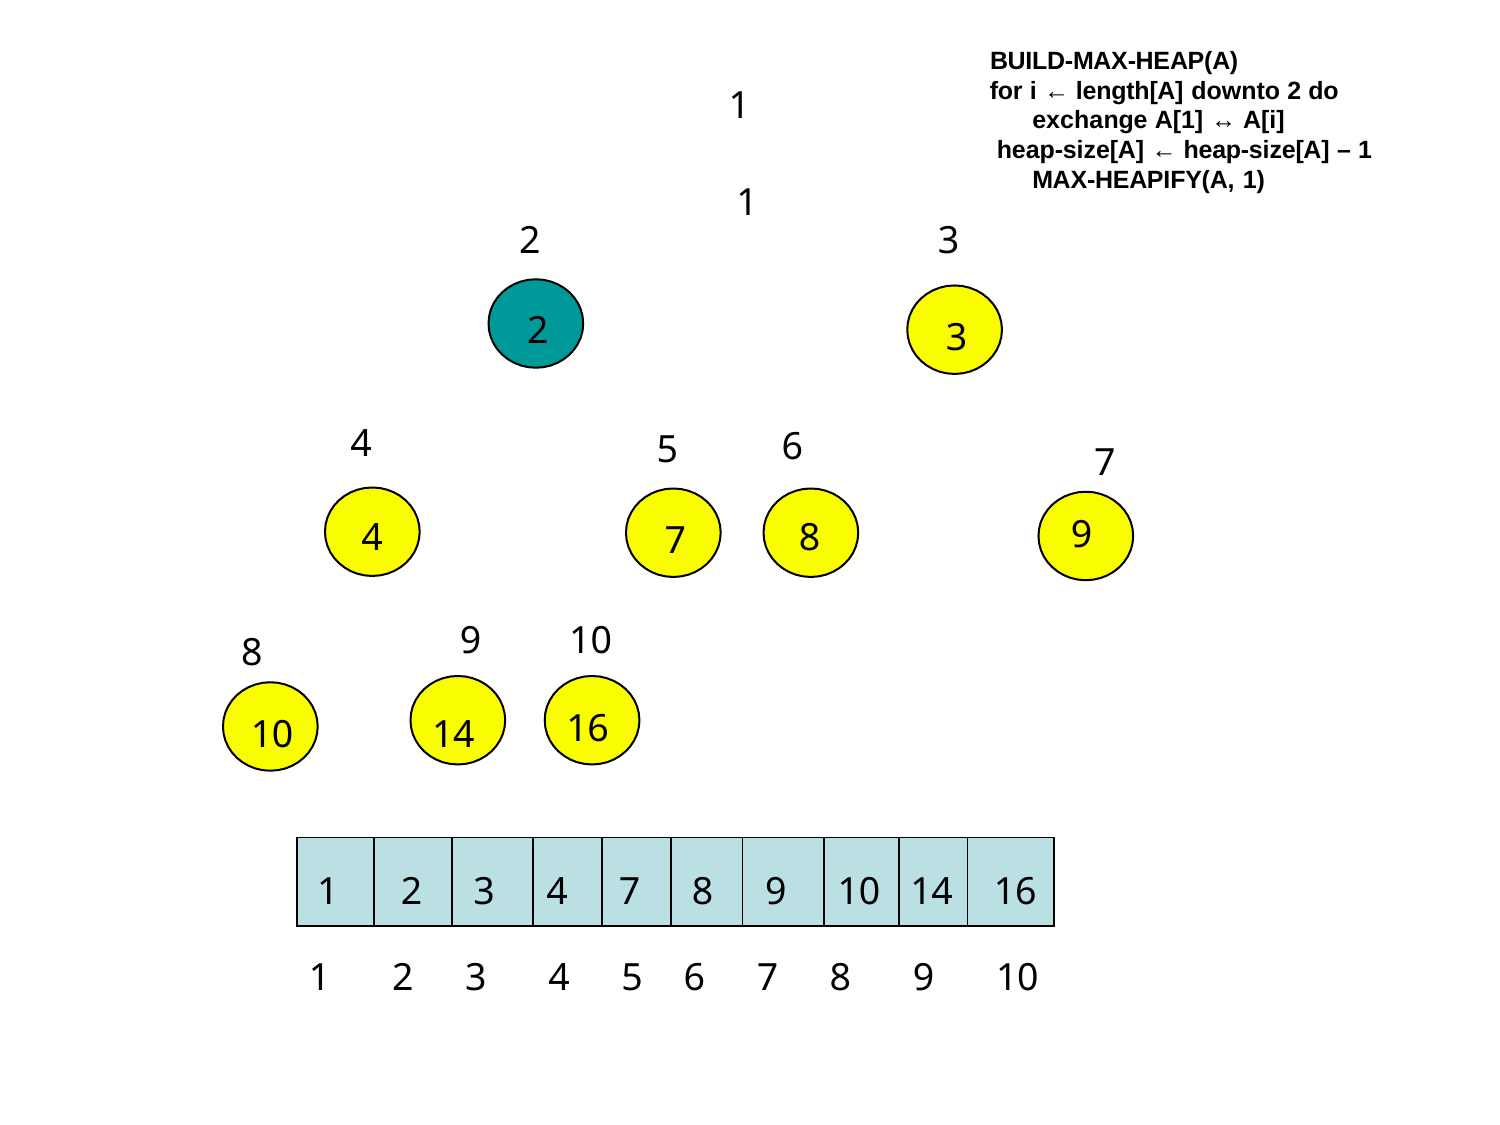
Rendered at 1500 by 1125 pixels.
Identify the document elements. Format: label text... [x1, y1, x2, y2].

text_box 5 [654, 423, 680, 471]
table_header 7 [603, 838, 670, 925]
text_box 1 [306, 954, 332, 999]
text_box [543, 674, 641, 766]
text_box 1 [726, 79, 752, 127]
text_box 4 [546, 954, 572, 999]
text_box 9 [457, 613, 483, 661]
text_box 8 [827, 954, 853, 999]
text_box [1037, 490, 1135, 582]
table_header 14 [900, 838, 967, 925]
text_box 9 [910, 954, 936, 999]
table_header 8 [672, 838, 742, 925]
text_box 2 [390, 954, 416, 999]
table_header 4 [534, 838, 601, 925]
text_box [487, 278, 585, 370]
table_header 1 [298, 838, 373, 925]
table_header 16 [968, 838, 1053, 925]
text_box 4 [348, 416, 374, 464]
table_header 3 [453, 838, 532, 925]
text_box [905, 284, 1004, 376]
text_box 10 16 [564, 613, 655, 749]
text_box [762, 487, 860, 579]
text_box 7 [1092, 435, 1118, 483]
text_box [409, 674, 507, 766]
text_box BUILD-MAX-HEAP(A) for i ← length[A] downto 2 do exchange A[1] ↔ A[i] heap-size[A] ← heap-size[A] – 1 MAX-HEAPIFY(A, 1) [987, 42, 1413, 194]
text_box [323, 486, 421, 578]
text_box 6 [681, 954, 707, 999]
table_header 2 [375, 838, 451, 925]
text_box 3 [935, 213, 961, 261]
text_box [221, 680, 319, 772]
text_box 3 [462, 954, 489, 999]
text_box 2 [517, 213, 543, 261]
text_box 8 [239, 626, 265, 674]
text_box 7 [754, 954, 780, 999]
table_header 9 [743, 838, 823, 925]
text_box 10 [994, 954, 1040, 999]
table_header 10 [825, 838, 898, 925]
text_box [624, 487, 722, 579]
text_box 5 [619, 954, 645, 999]
text_box 6 [779, 420, 805, 468]
text_box 1 [734, 176, 760, 224]
